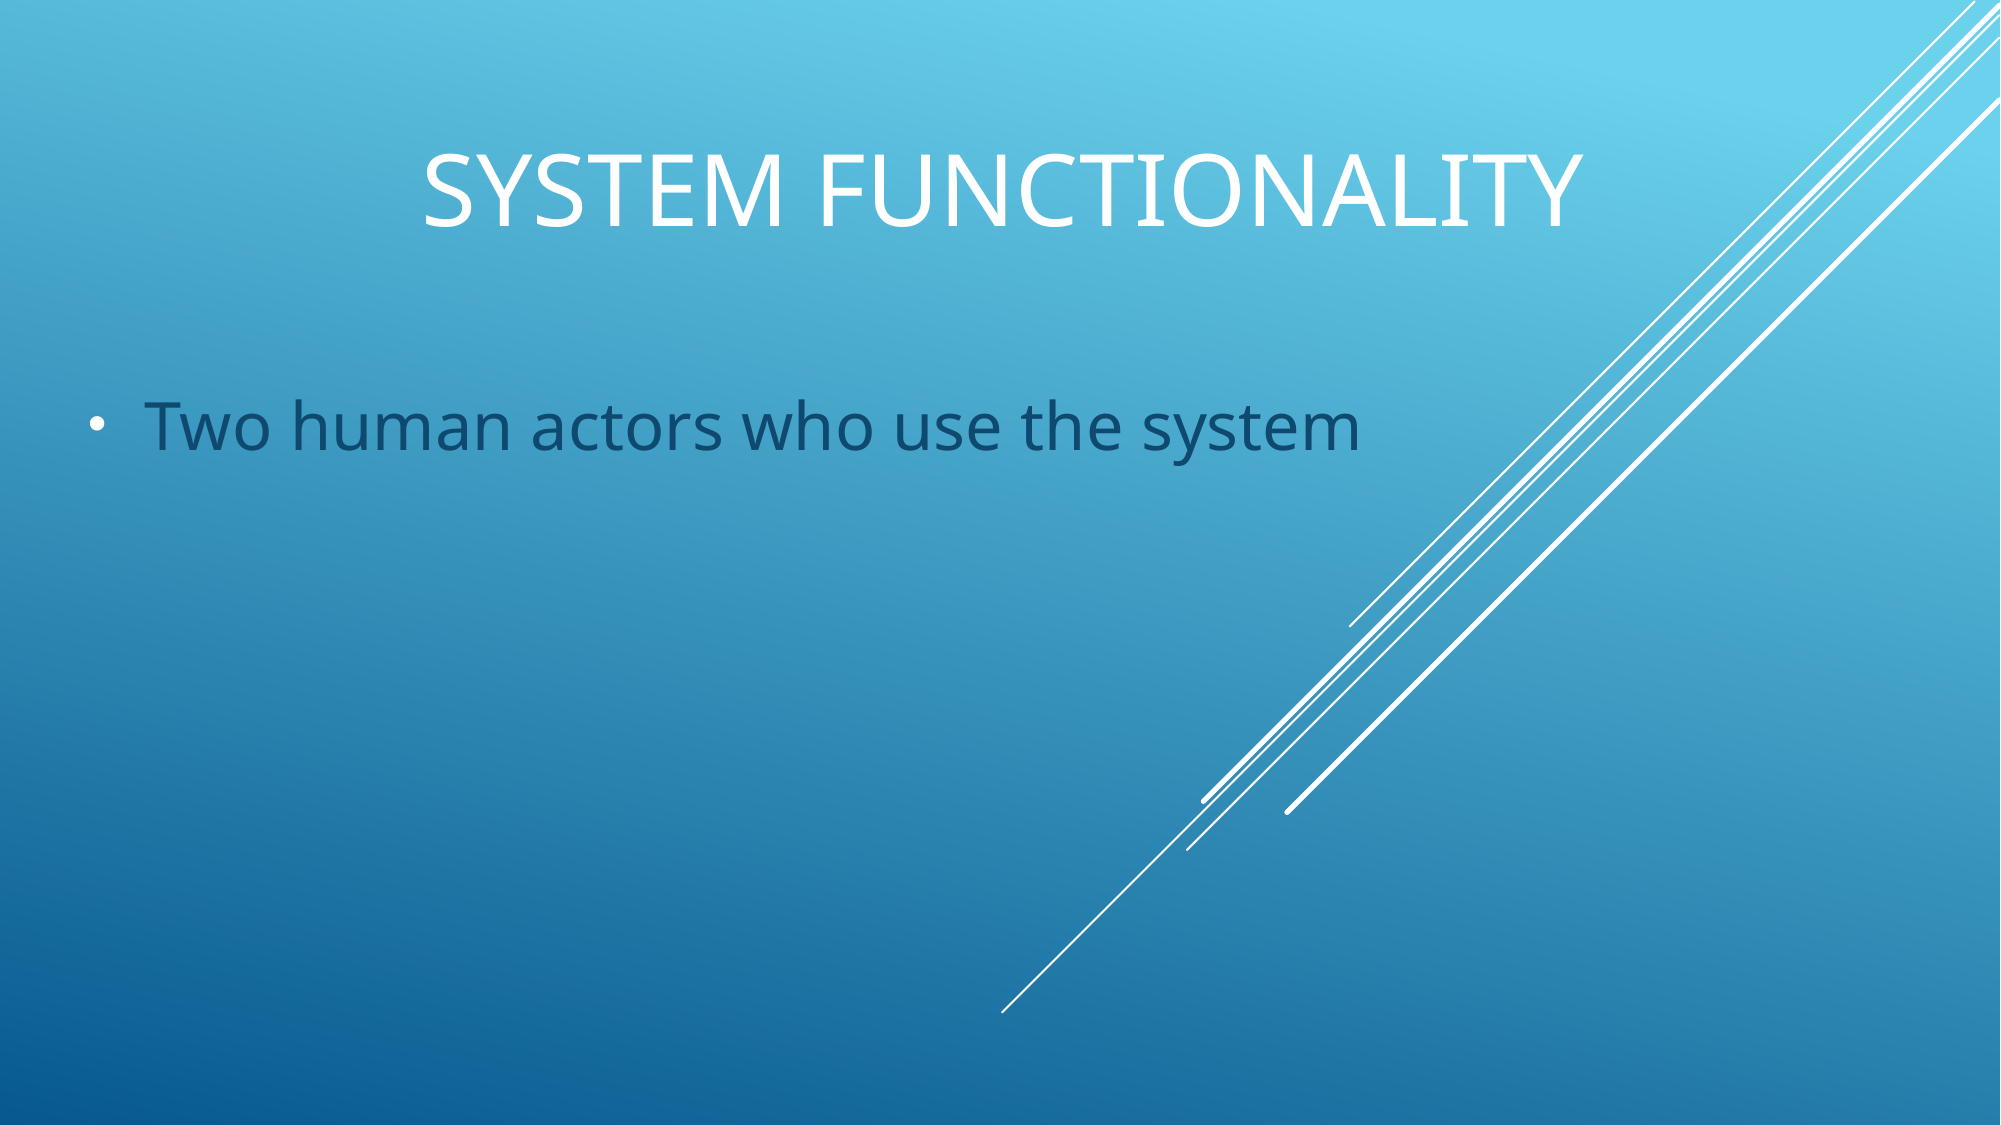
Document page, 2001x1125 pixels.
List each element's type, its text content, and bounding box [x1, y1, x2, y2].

title System functionality [96, 95, 1911, 255]
subtitle Two human actors who use the system [72, 297, 1911, 1056]
